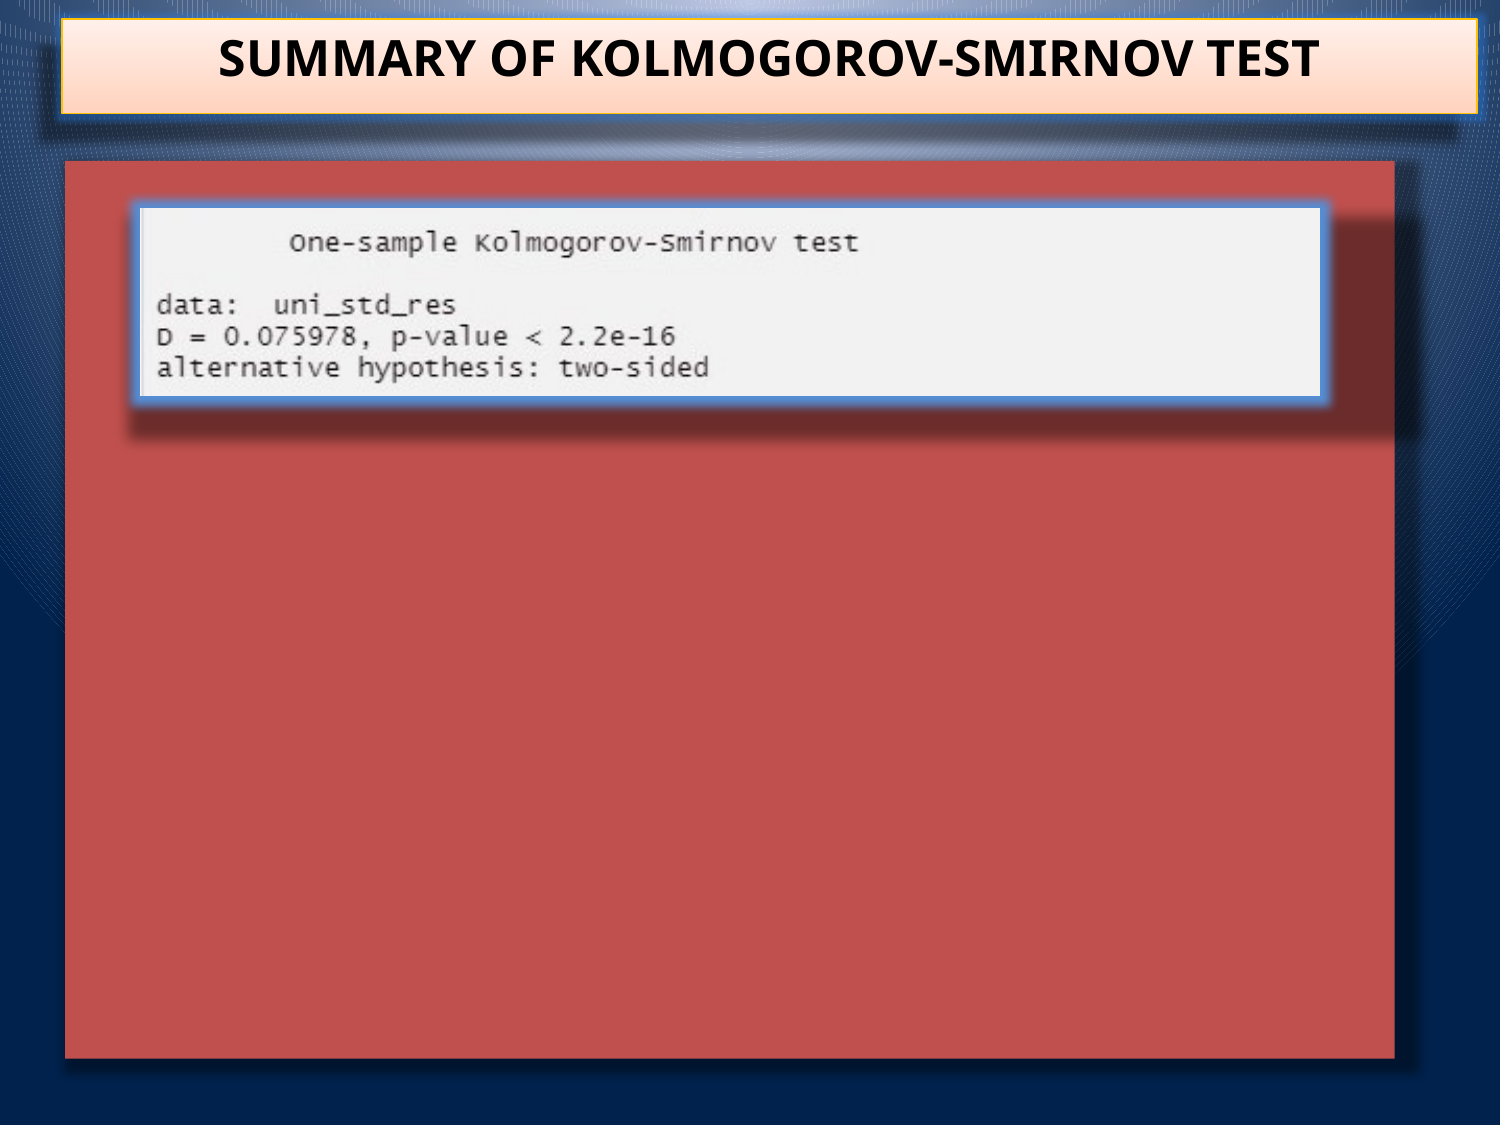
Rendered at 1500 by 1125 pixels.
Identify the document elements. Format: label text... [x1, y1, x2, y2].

text_box [65, 160, 1395, 1059]
picture [139, 207, 1320, 397]
text_box SUMMARY OF KOLMOGOROV-SMIRNOV TEST [61, 18, 1478, 114]
